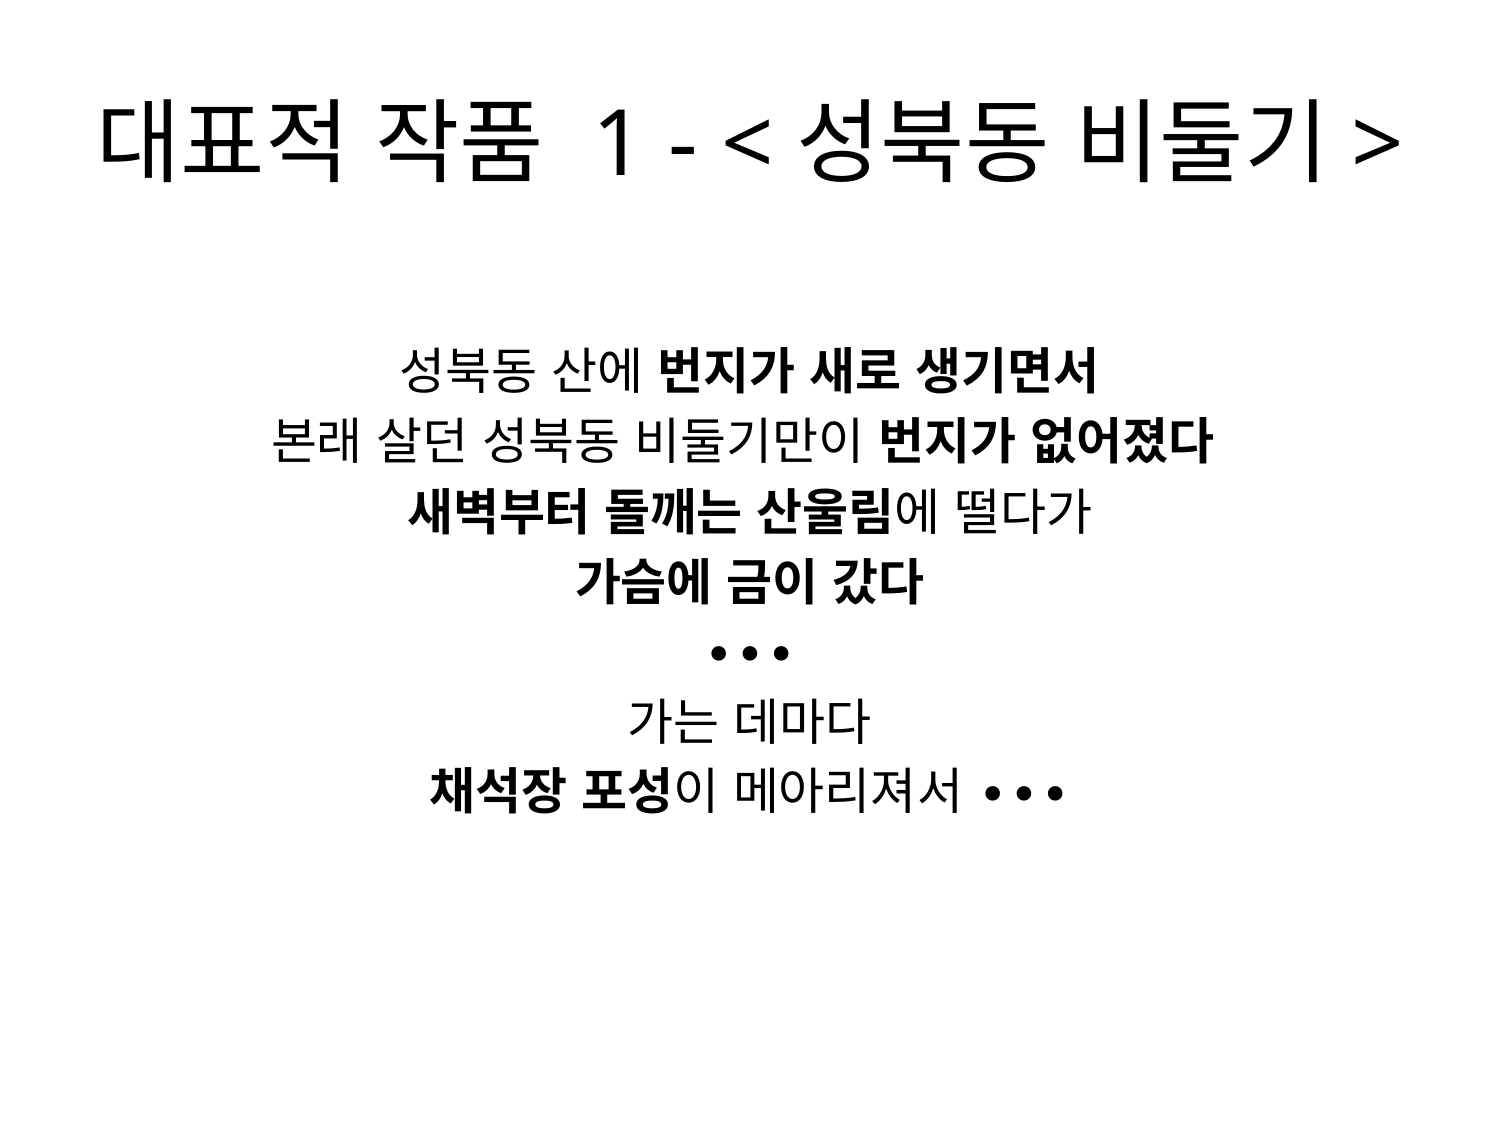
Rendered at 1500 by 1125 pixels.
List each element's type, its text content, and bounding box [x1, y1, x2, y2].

title 대표적 작품 1 - <성북동 비둘기> [75, 45, 1425, 233]
list 성북동 산에 번지가 새로 생기면서 본래 살던 성북동 비둘기만이 번지가 없어졌다 새벽부터 돌깨는 산울림에 떨다가 가슴에 금이 갔다 ∙∙∙ 가는 데마다 채석장 포성이 메아리져서 ∙∙∙ [75, 262, 1425, 1005]
